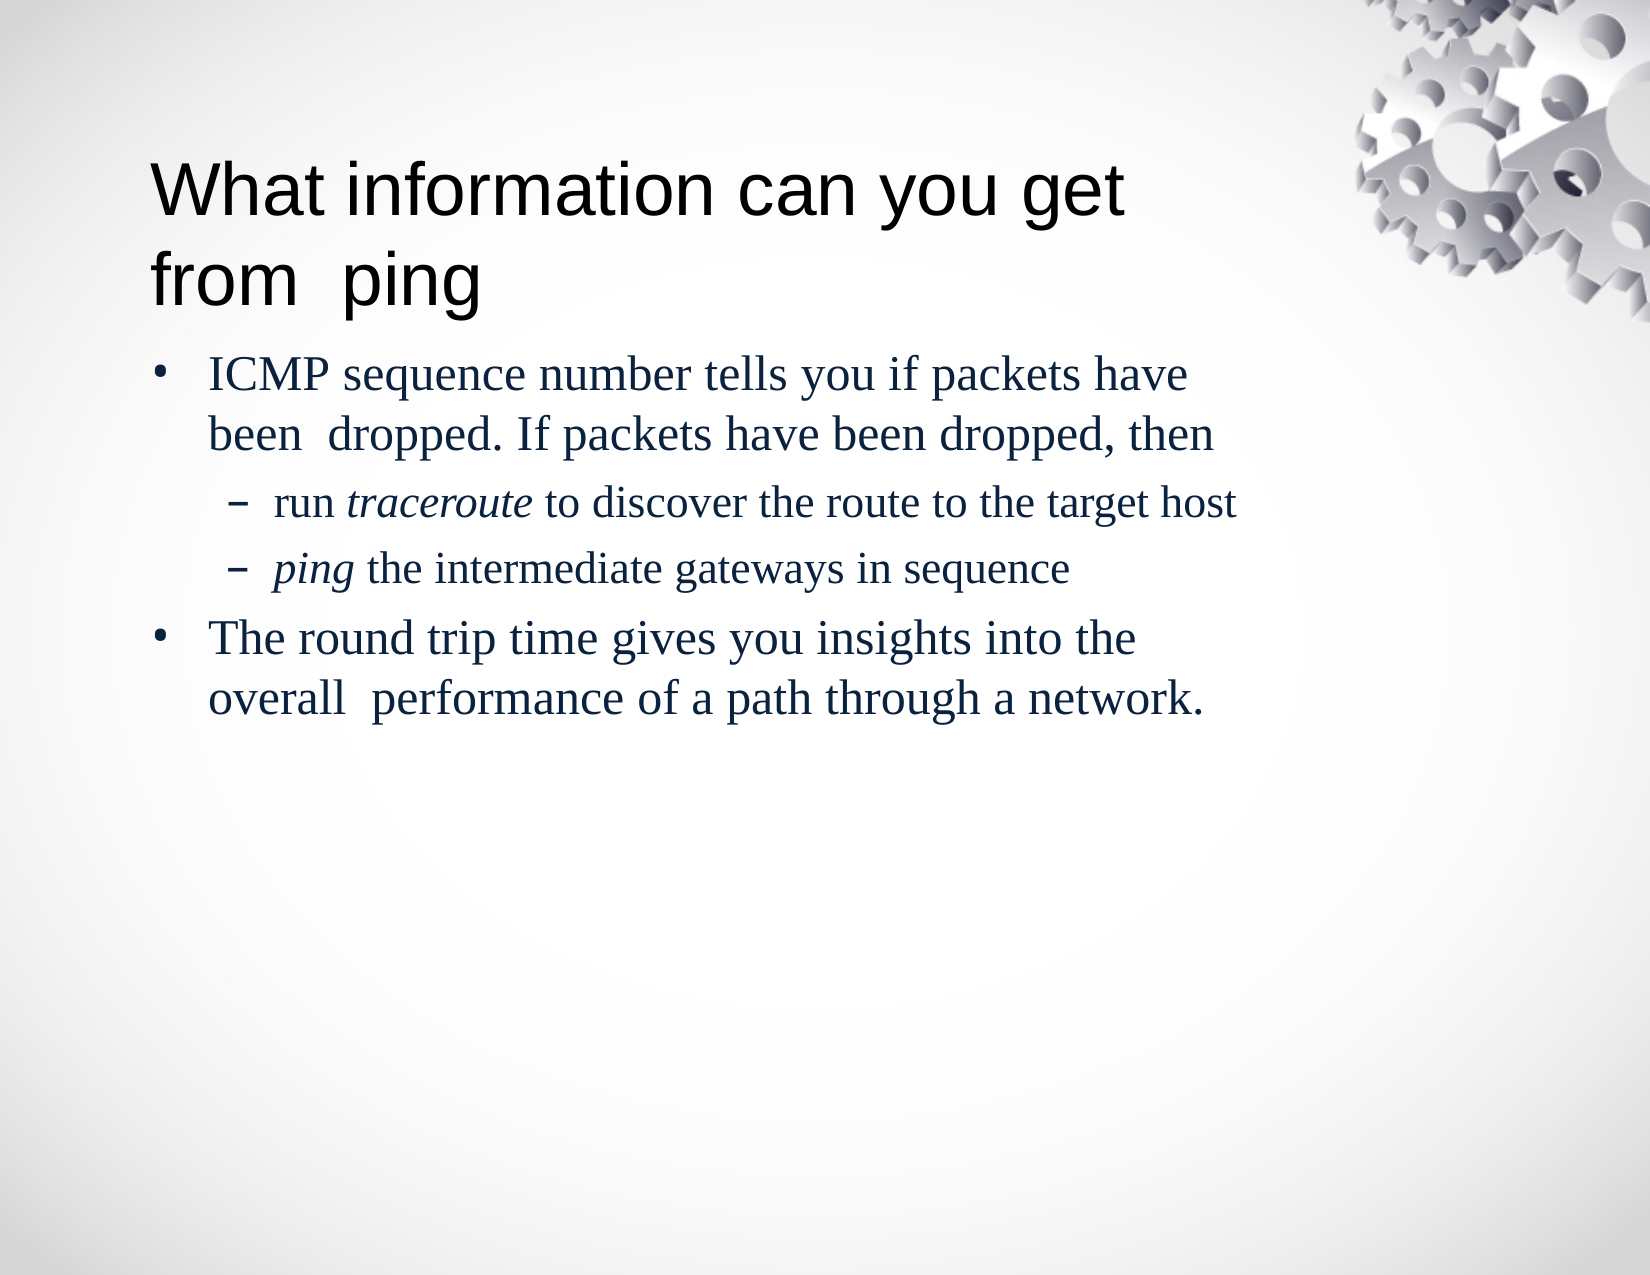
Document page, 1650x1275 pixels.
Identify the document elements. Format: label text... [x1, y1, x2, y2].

title What information can you get from ping [147, 122, 1218, 338]
text_box ICMP sequence number tells you if packets have been dropped. If packets have been dropped, then run traceroute to discover the route to the target host ping the intermediate gateways in sequence The round trip time gives you insights into the overall performance of a path through a network. [149, 338, 1294, 725]
picture [0, 0, 1650, 1275]
